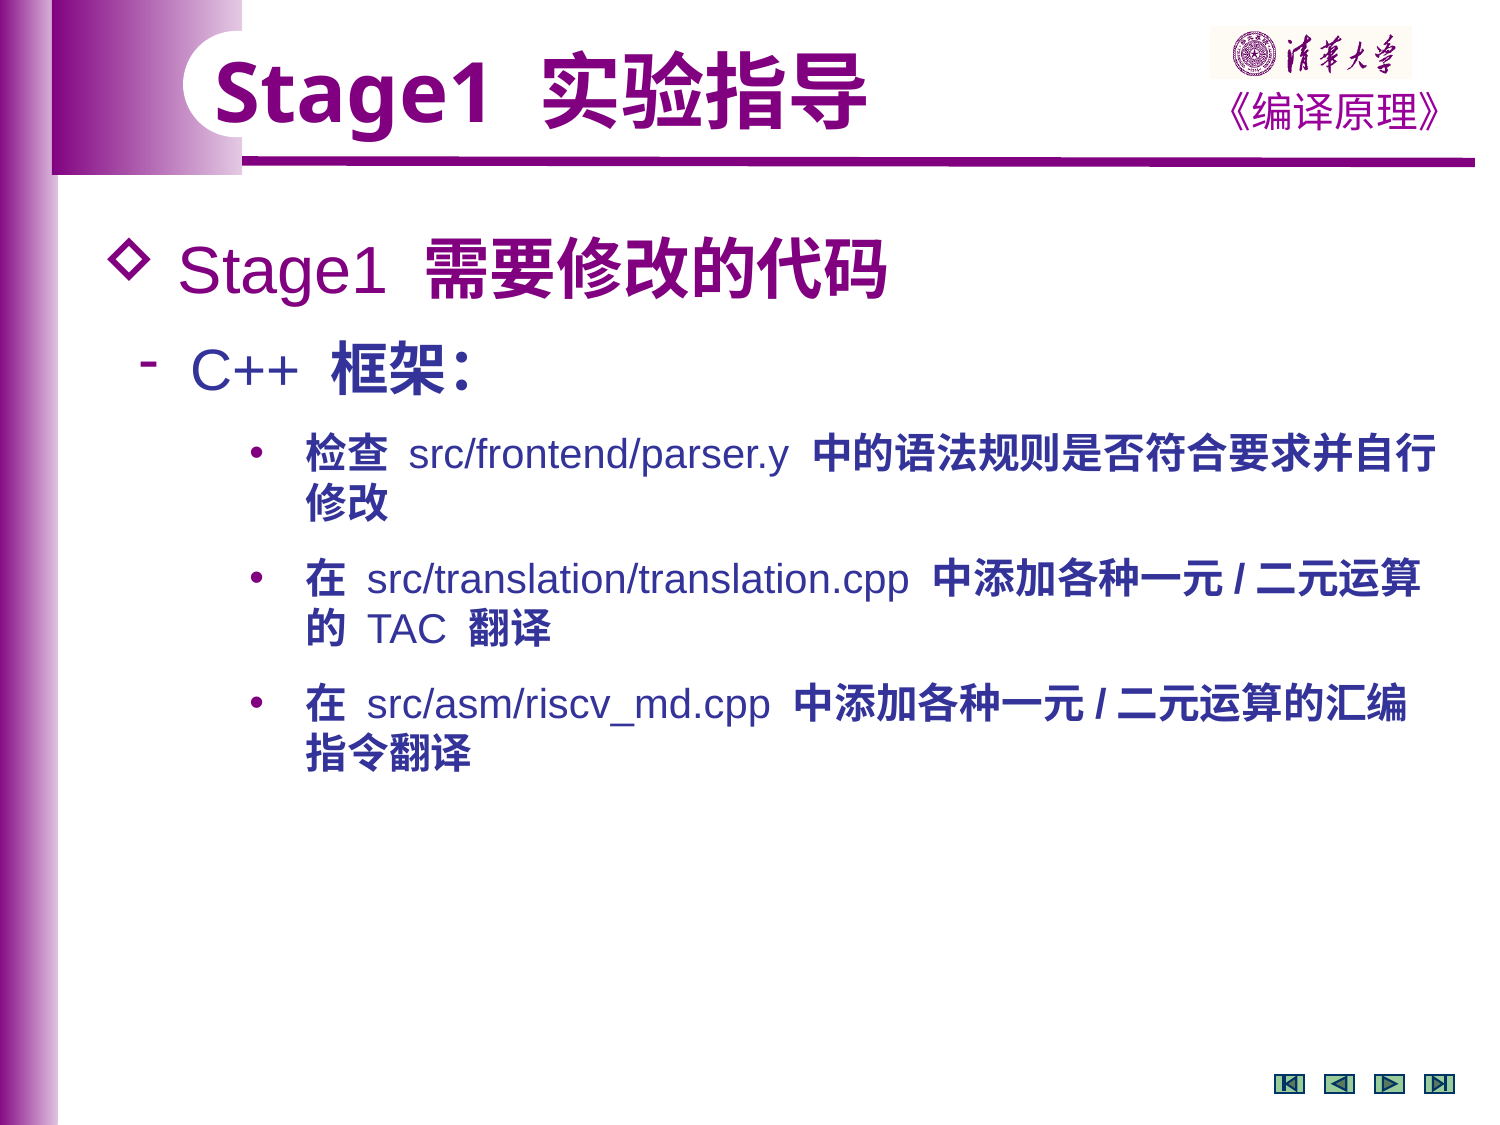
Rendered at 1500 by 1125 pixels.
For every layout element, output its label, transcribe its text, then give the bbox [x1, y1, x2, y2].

text_box Stage1 需要修改的代码 C++ 框架： 检查 src/frontend/parser.y 中的语法规则是否符合要求并自行修改 在 src/translation/translation.cpp 中添加各种一元/二元运算的 TAC 翻译 在 src/asm/riscv_md.cpp 中添加各种一元/二元运算的汇编指令翻译 [84, 219, 1455, 785]
text_box Stage1 实验指导 [199, 31, 886, 147]
text_box [1424, 1074, 1455, 1093]
picture [1210, 26, 1412, 79]
text_box [1374, 1074, 1405, 1093]
text_box [1274, 1074, 1305, 1093]
text_box [1324, 1074, 1355, 1093]
